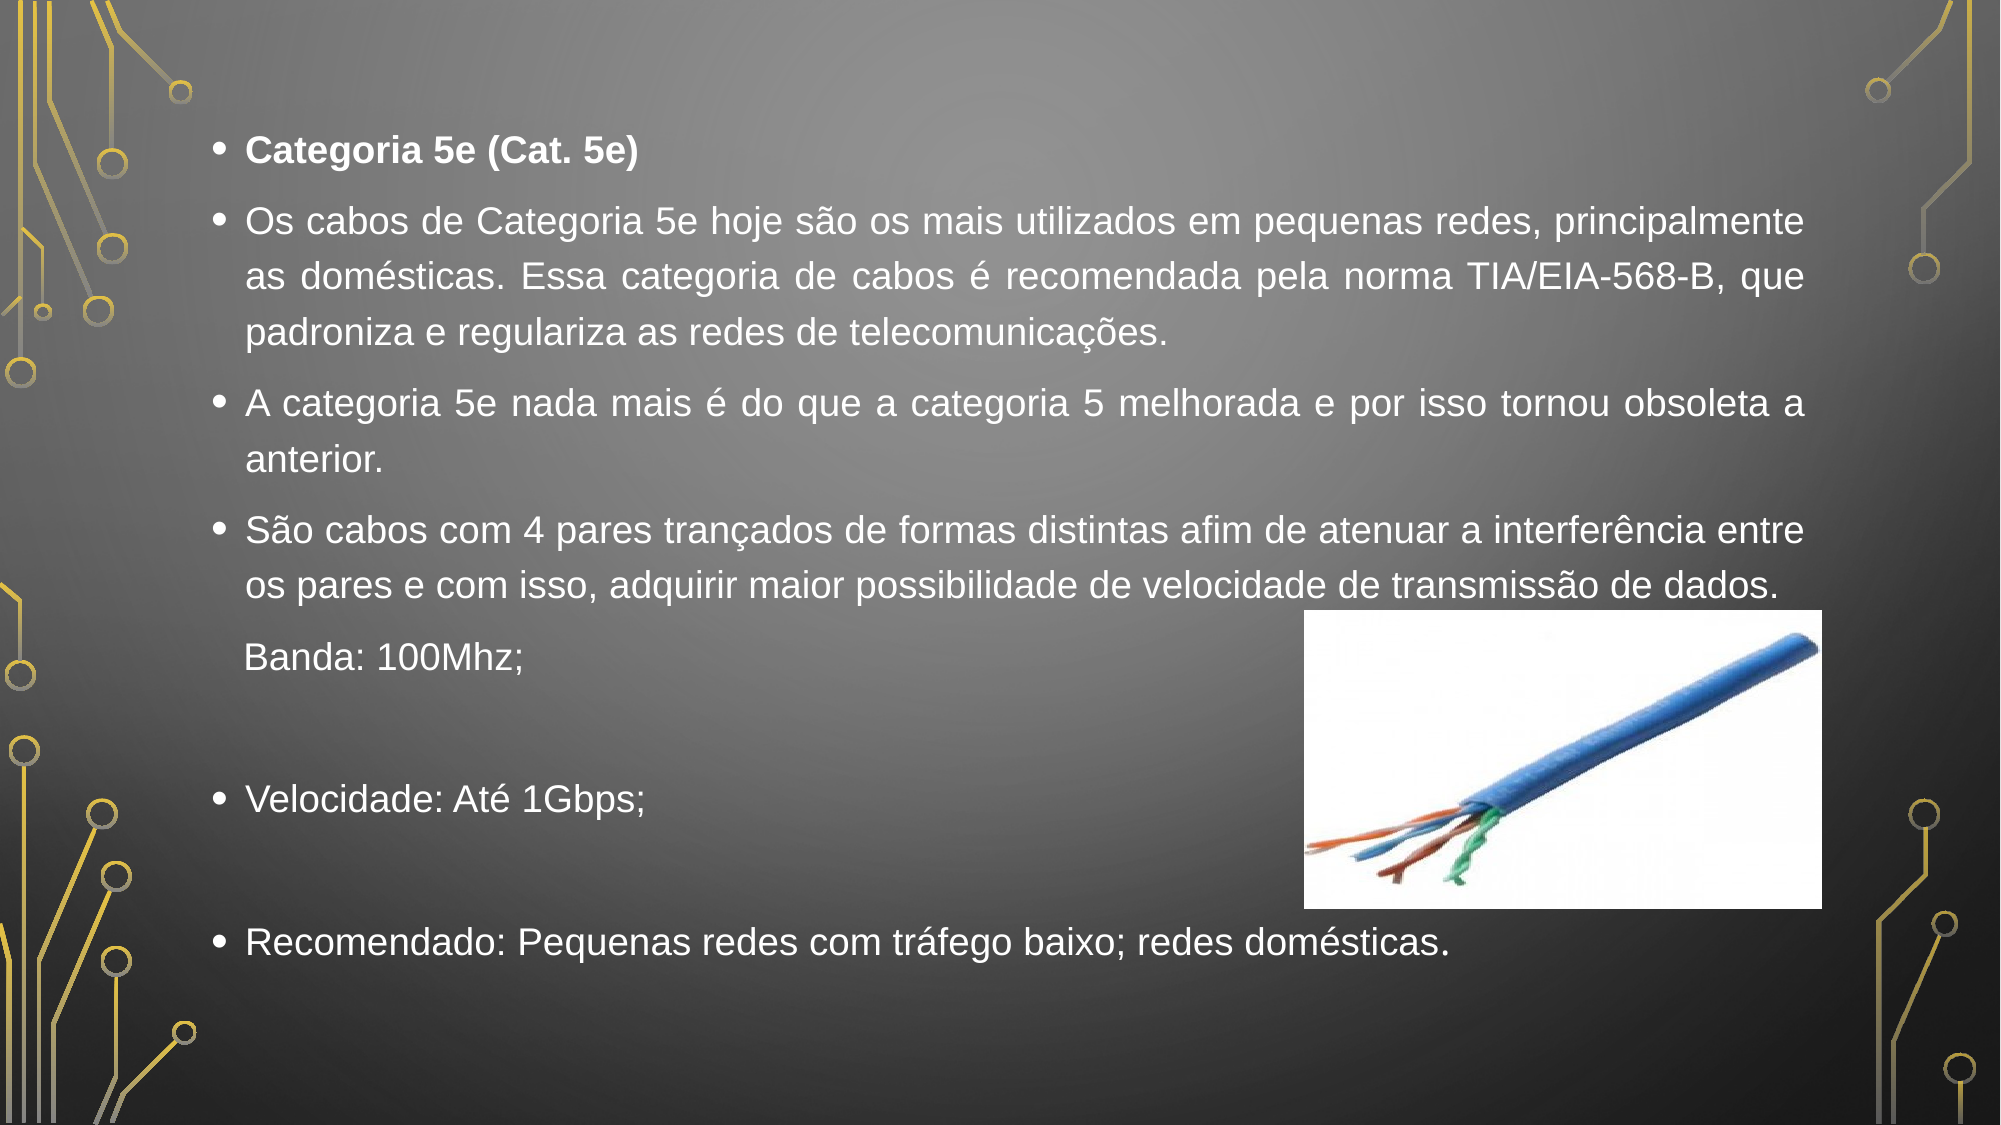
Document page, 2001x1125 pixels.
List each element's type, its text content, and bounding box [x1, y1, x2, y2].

list Categoria 5e (Cat. 5e) Os cabos de Categoria 5e hoje são os mais utilizados em pequenas redes, principalmente as domésticas. Essa categoria de cabos é recomendada pela norma TIA/EIA-568-B, que padroniza e regulariza as redes de telecomunicações. A categoria 5e nada mais é do que a categoria 5 melhorada e por isso tornou obsoleta a anterior. São cabos com 4 pares trançados de formas distintas afim de atenuar a interferência entre os pares e com isso, adquirir maior possibilidade de velocidade de transmissão de dados. Banda: 100Mhz; Velocidade: Até 1Gbps; Recomendado: Pequenas redes com tráfego baixo; redes domésticas. [196, 107, 1822, 1036]
picture [1303, 610, 1822, 910]
